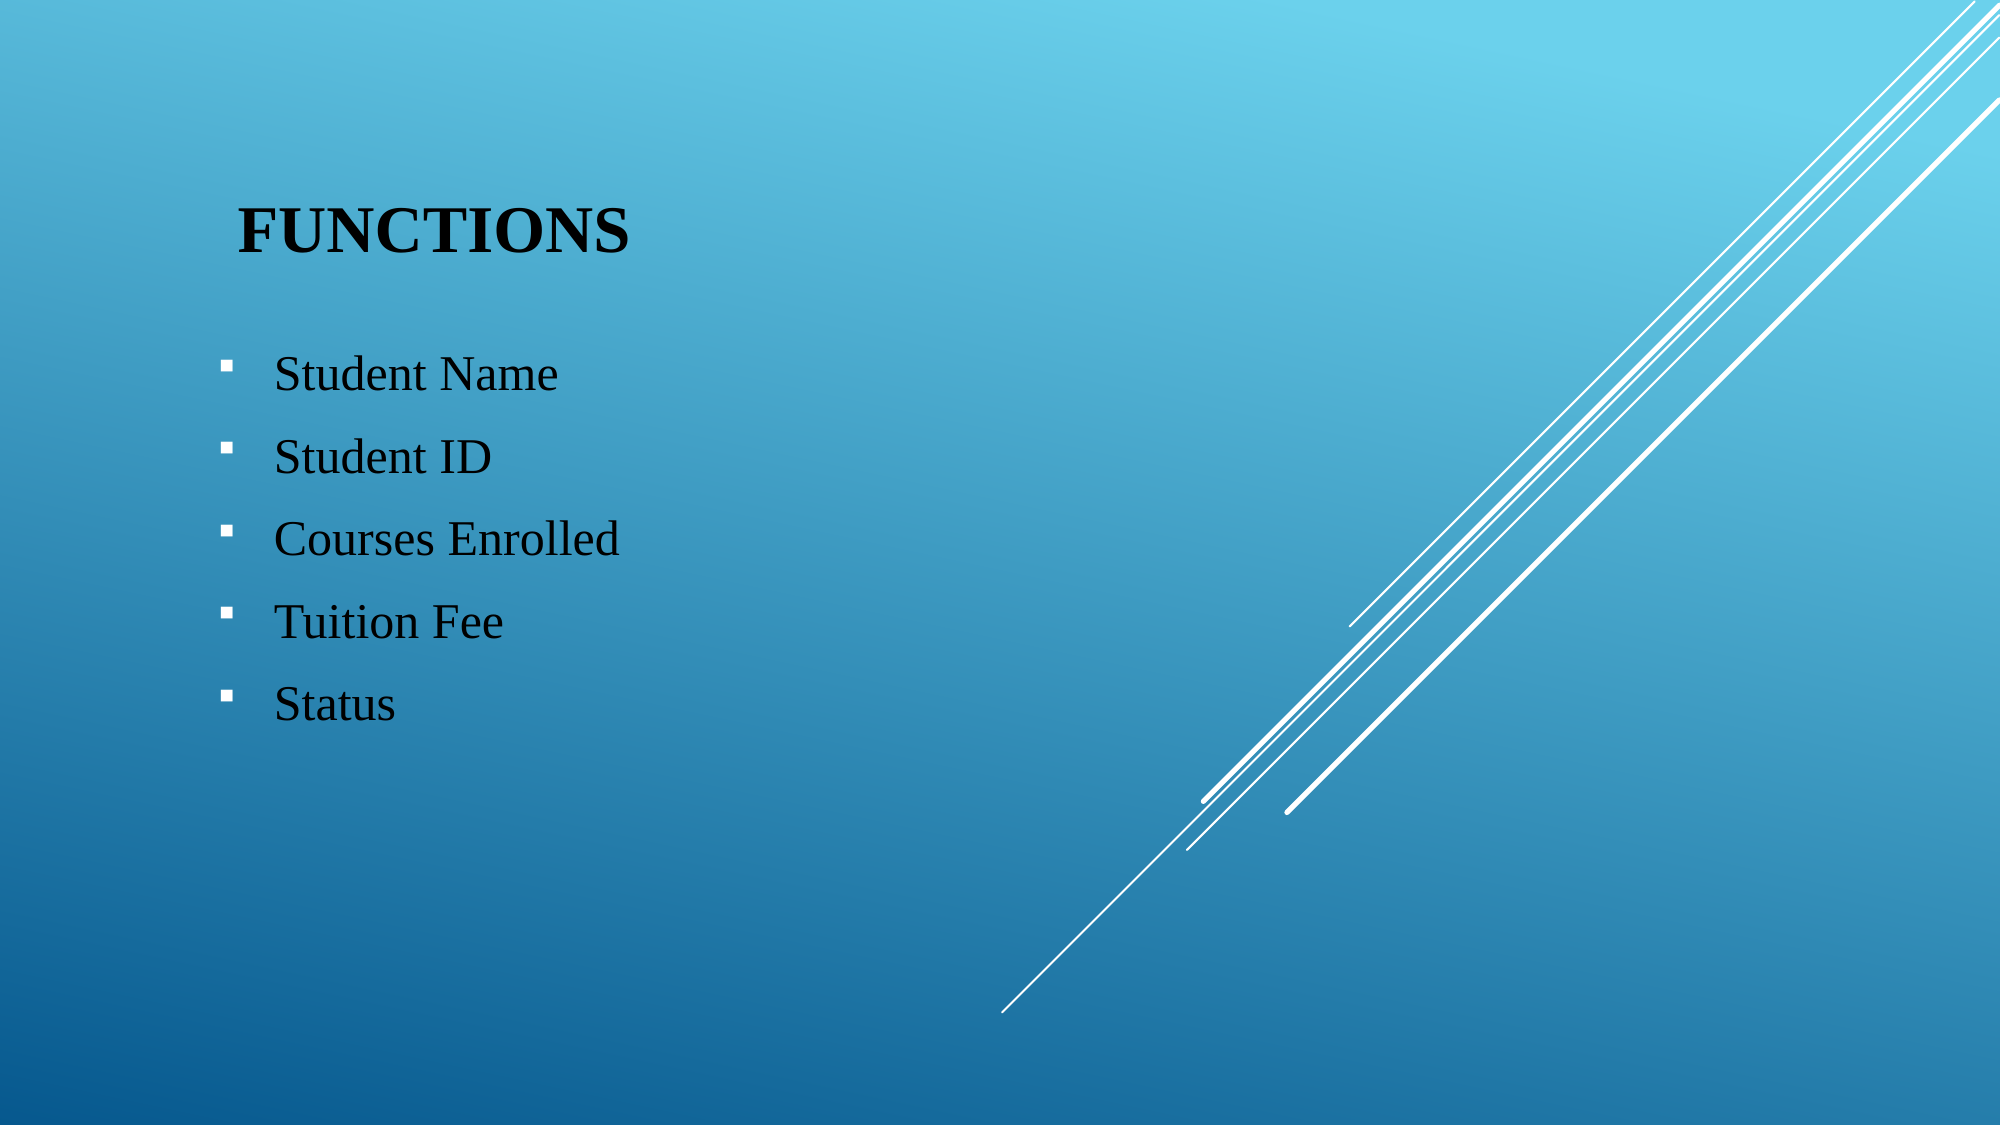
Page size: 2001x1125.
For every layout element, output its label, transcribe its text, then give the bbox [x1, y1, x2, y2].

subtitle Student Name Student ID Courses Enrolled Tuition Fee Status [202, 333, 1253, 950]
title Functions [222, 76, 1403, 274]
